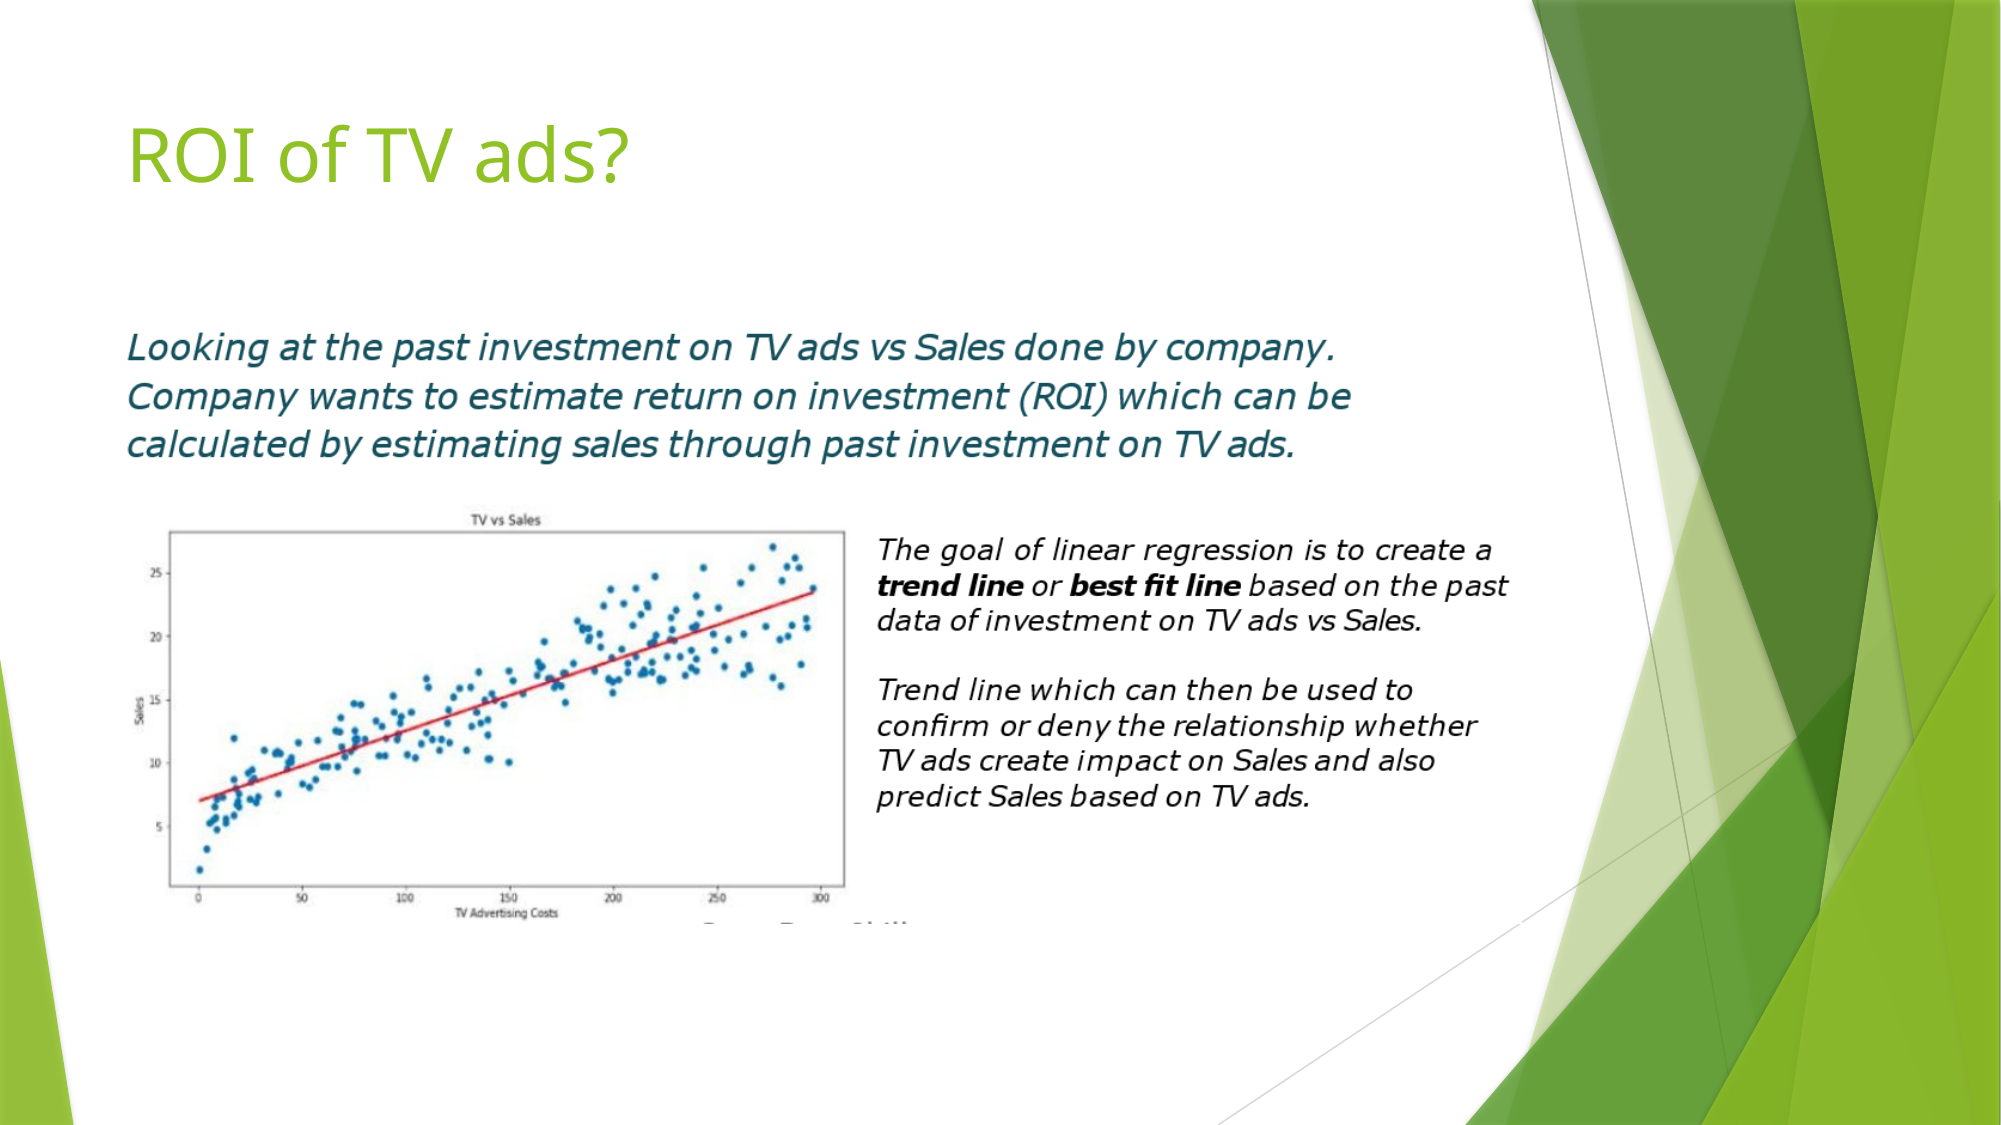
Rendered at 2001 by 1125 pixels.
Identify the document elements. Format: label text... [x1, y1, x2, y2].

title ROI of TV ads? [111, 99, 1522, 316]
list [110, 316, 1522, 925]
